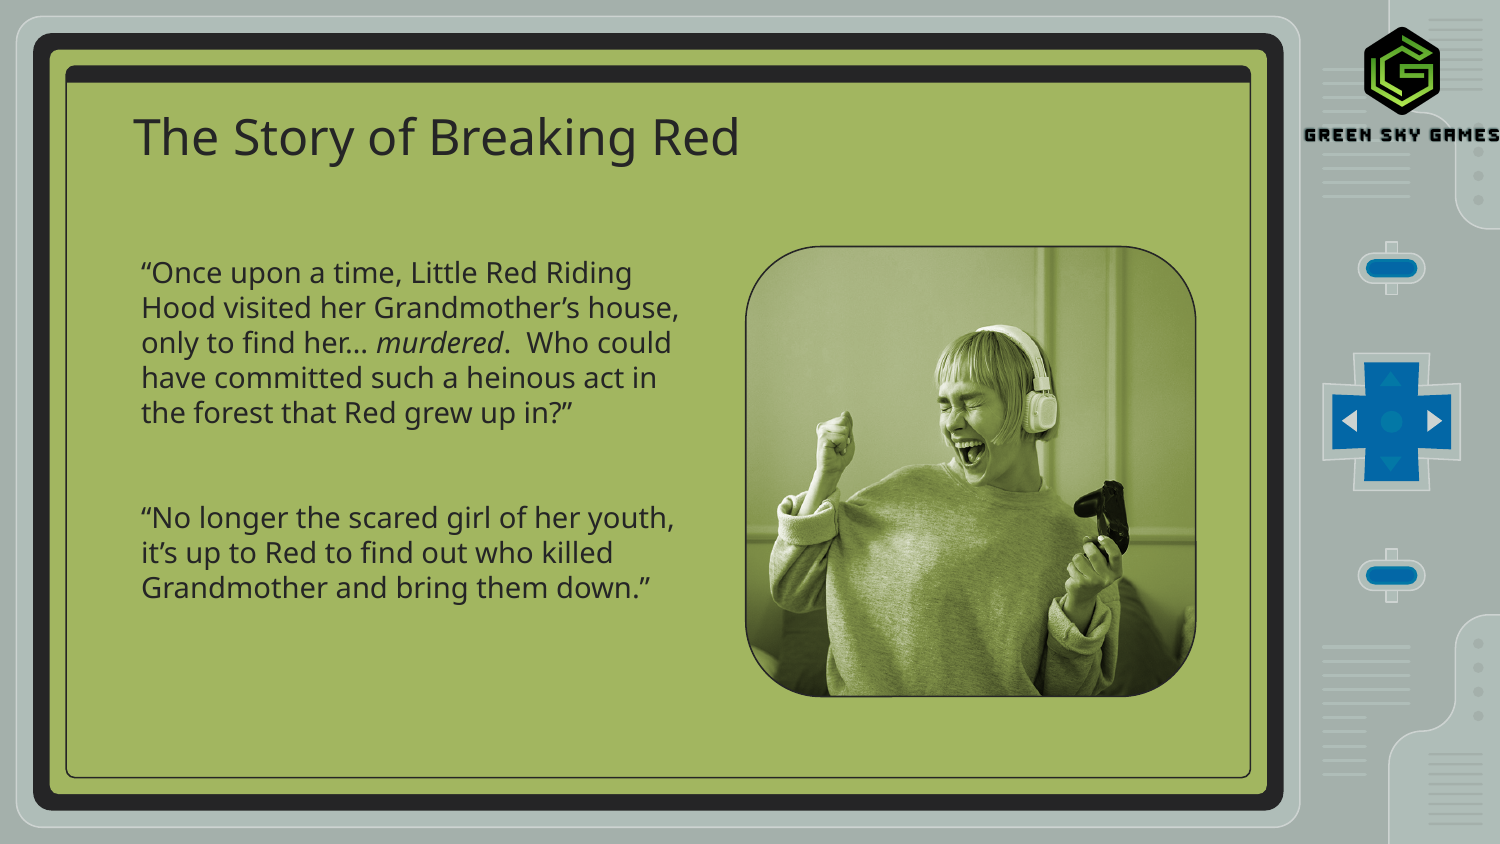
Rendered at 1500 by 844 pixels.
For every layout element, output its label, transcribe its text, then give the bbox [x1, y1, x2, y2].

title The Story of Breaking Red [118, 90, 1196, 166]
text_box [1322, 353, 1461, 491]
list “Once upon a time, Little Red Riding Hood visited her Grandmother’s house, only to find her… murdered. Who could have committed such a heinous act in the forest that Red grew up in?” “No longer the scared girl of her youth, it’s up to Red to find out who killed Grandmother and bring them down.” [118, 239, 701, 741]
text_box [1358, 241, 1426, 295]
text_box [1358, 548, 1426, 603]
picture [745, 246, 1196, 697]
picture [1285, 0, 1500, 184]
